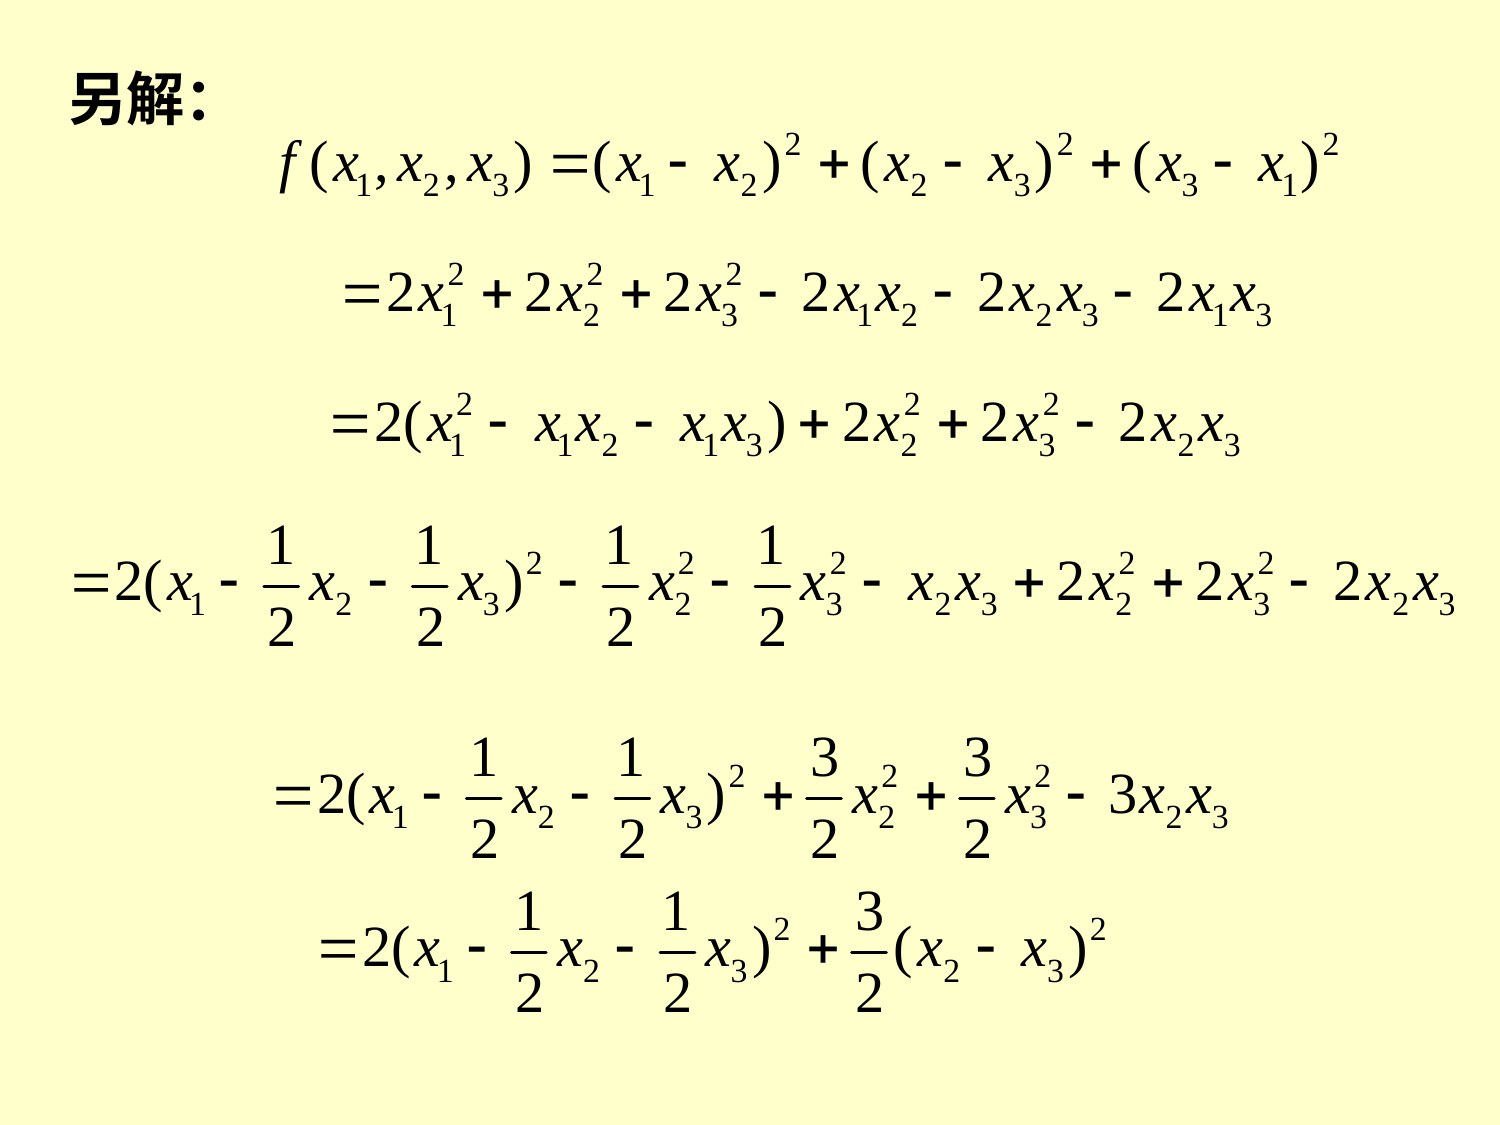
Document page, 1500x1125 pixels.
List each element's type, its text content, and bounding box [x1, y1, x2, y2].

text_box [336, 255, 1275, 333]
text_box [324, 385, 1244, 463]
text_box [267, 727, 1231, 864]
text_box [312, 881, 1111, 1018]
text_box 另解： [53, 54, 258, 140]
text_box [64, 515, 1457, 651]
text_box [265, 125, 1343, 203]
